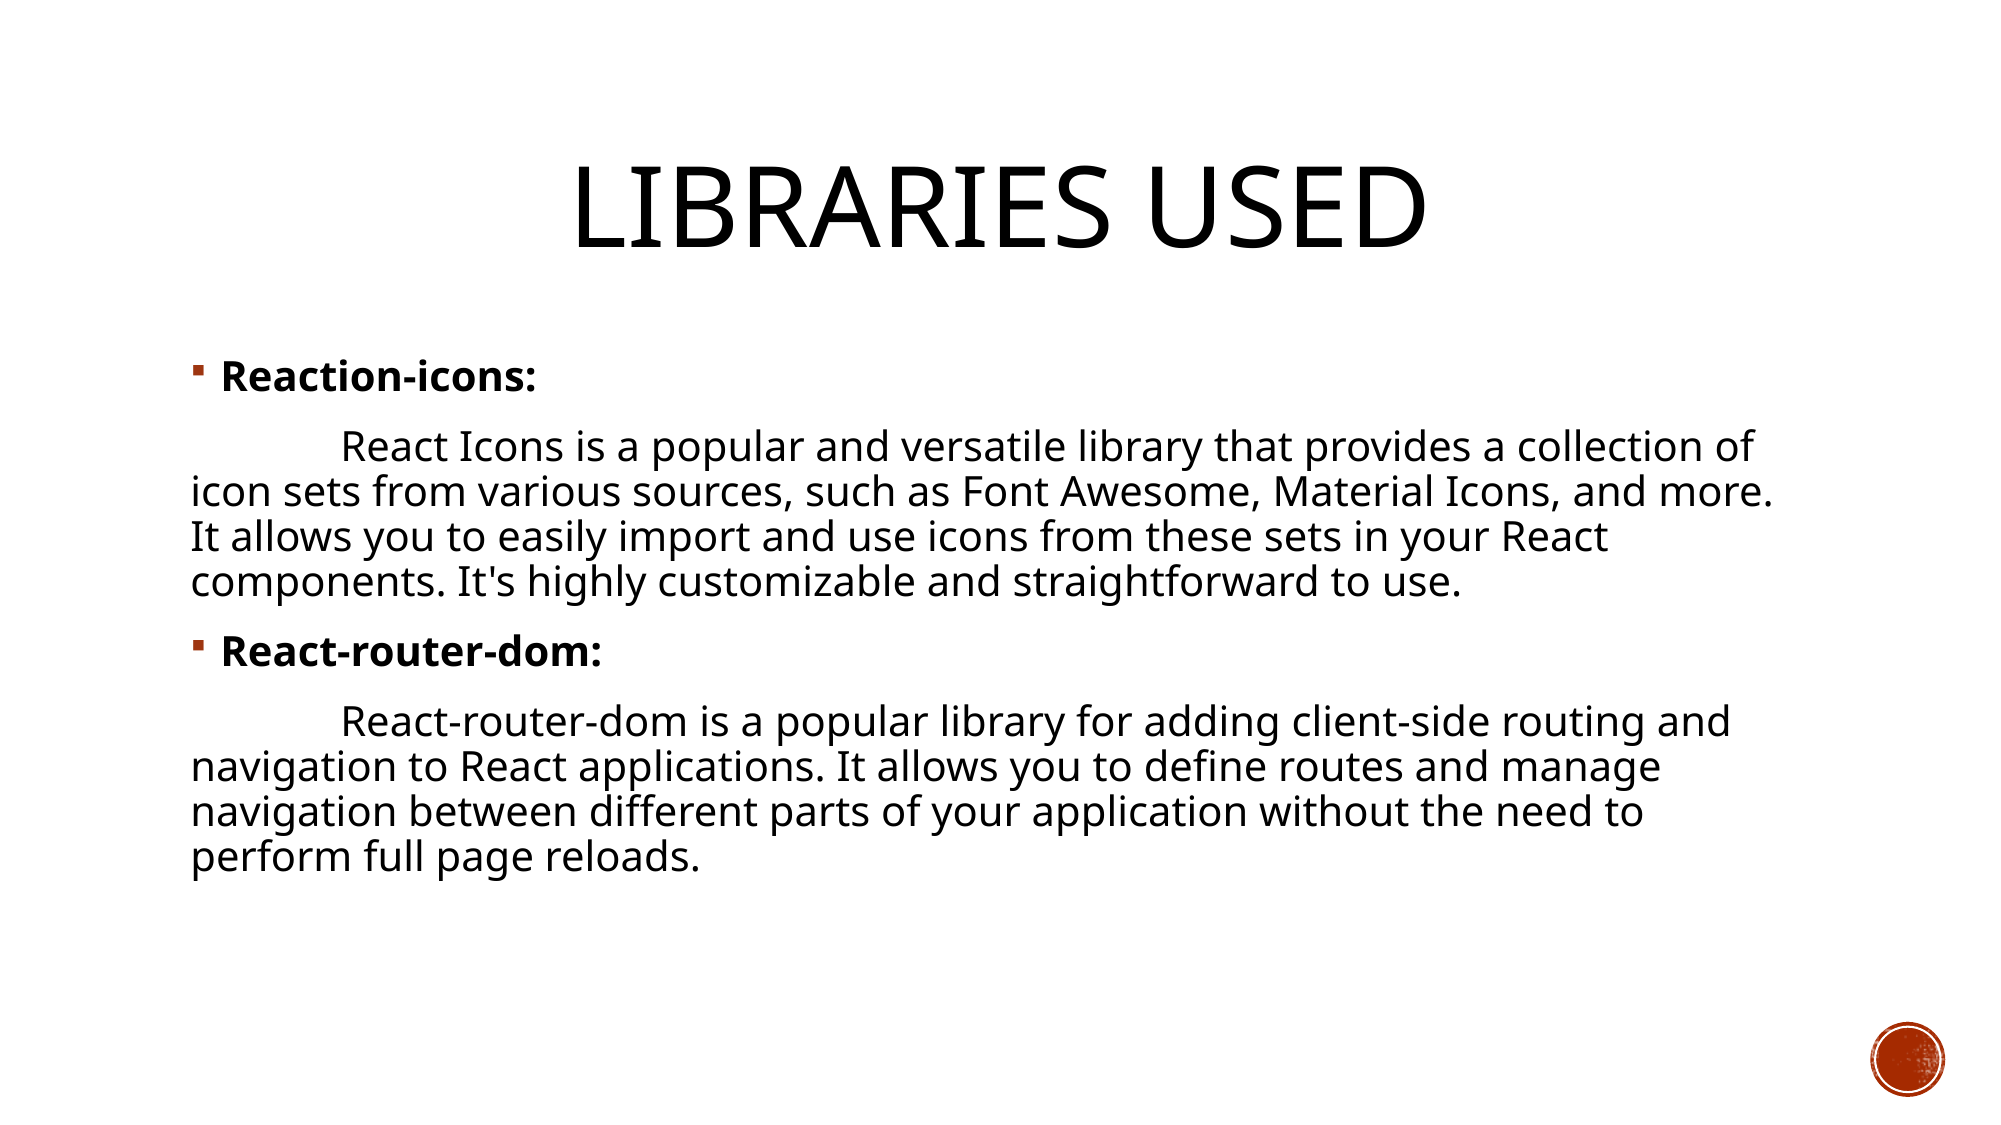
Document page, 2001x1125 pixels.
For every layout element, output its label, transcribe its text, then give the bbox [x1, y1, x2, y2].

list Reaction-icons: React Icons is a popular and versatile library that provides a collection of icon sets from various sources, such as Font Awesome, Material Icons, and more. It allows you to easily import and use icons from these sets in your React components. It's highly customizable and straightforward to use. React-router-dom: React-router-dom is a popular library for adding client-side routing and navigation to React applications. It allows you to define routes and manage navigation between different parts of your application without the need to perform full page reloads. [175, 348, 1826, 1013]
title Libraries USED [175, 79, 1826, 344]
